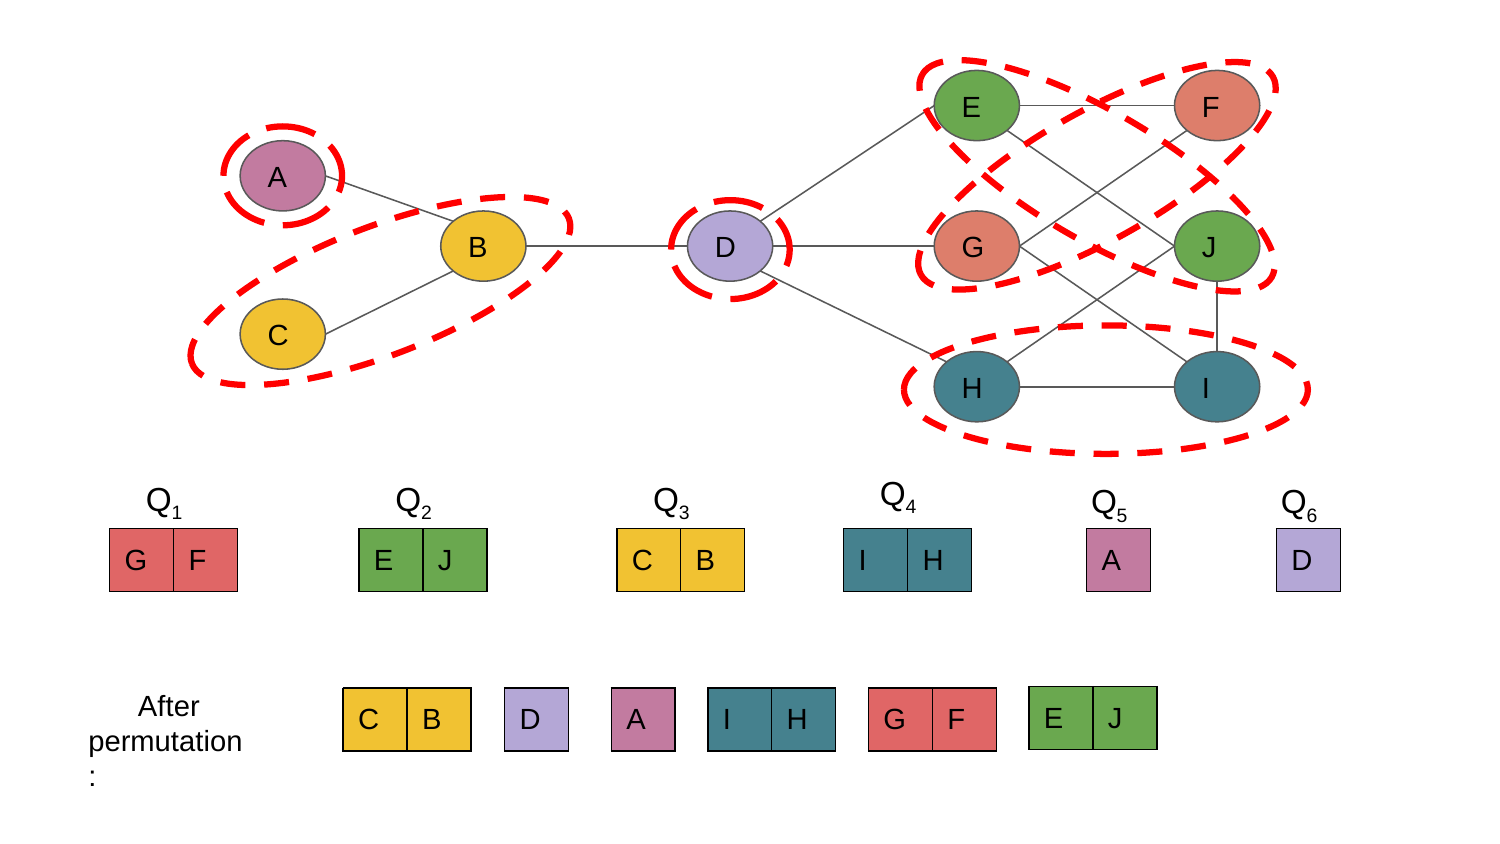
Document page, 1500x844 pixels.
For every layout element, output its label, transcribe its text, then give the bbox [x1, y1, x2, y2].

table_header H [772, 689, 835, 750]
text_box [760, 270, 947, 363]
text_box [903, 331, 1308, 454]
table_header D [1277, 529, 1340, 591]
table_header F [933, 689, 996, 750]
text_box Q4 [864, 457, 951, 521]
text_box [325, 175, 454, 222]
table_header E [1030, 687, 1092, 749]
table_header G [869, 689, 932, 750]
table_header J [1094, 687, 1156, 749]
table_header A [1087, 529, 1150, 591]
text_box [1179, 245, 1188, 363]
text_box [760, 105, 935, 222]
table_header E [360, 529, 422, 591]
table_header H [908, 529, 971, 591]
table_header I [844, 529, 907, 591]
text_box [223, 126, 342, 226]
text_box [1098, 62, 1276, 176]
table_header A [612, 689, 674, 750]
table_header J [424, 529, 486, 591]
text_box Q5 [1075, 465, 1162, 529]
table_header G [110, 529, 173, 591]
text_box Q1 [130, 462, 217, 526]
text_box [190, 196, 571, 386]
text_box After permutation : [73, 672, 274, 728]
text_box [918, 175, 1001, 290]
text_box [1193, 162, 1275, 292]
table_header F [174, 529, 237, 591]
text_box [325, 270, 454, 335]
text_box Q6 [1265, 465, 1352, 529]
table_header C [618, 529, 680, 591]
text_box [1006, 253, 1175, 363]
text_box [1177, 130, 1188, 245]
text_box Q2 [380, 462, 466, 526]
table_header B [681, 529, 744, 591]
text_box [919, 60, 1141, 189]
text_box [671, 200, 790, 300]
text_box Q3 [638, 462, 724, 526]
table_header C [344, 689, 406, 750]
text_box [1006, 130, 1175, 247]
table_header I [709, 689, 771, 750]
table_header D [505, 689, 568, 750]
table_header B [408, 689, 470, 750]
